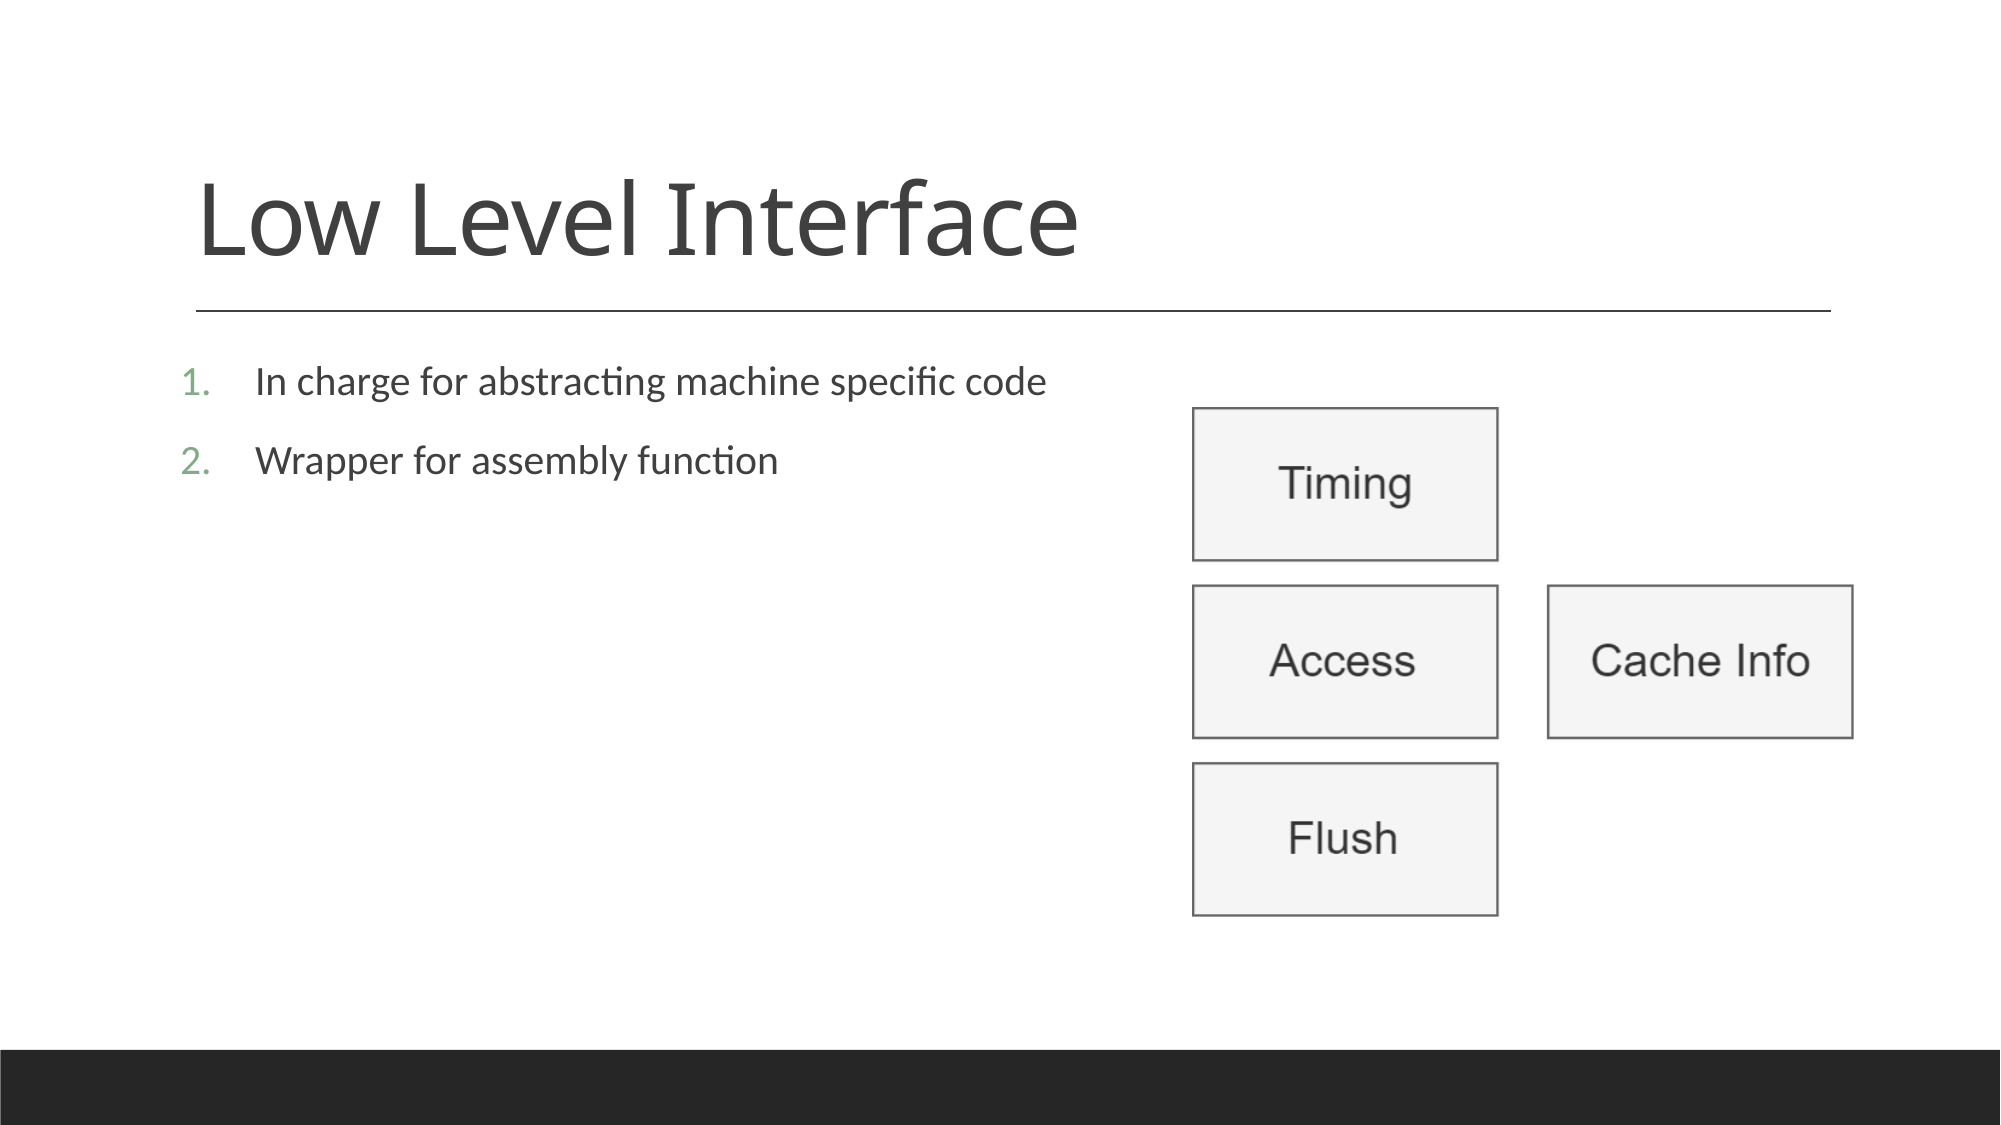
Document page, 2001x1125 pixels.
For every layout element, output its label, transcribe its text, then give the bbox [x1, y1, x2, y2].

picture [1191, 406, 1855, 918]
title Low Level Interface [180, 47, 1830, 285]
list In charge for abstracting machine specific code Wrapper for assembly function [180, 345, 1830, 963]
